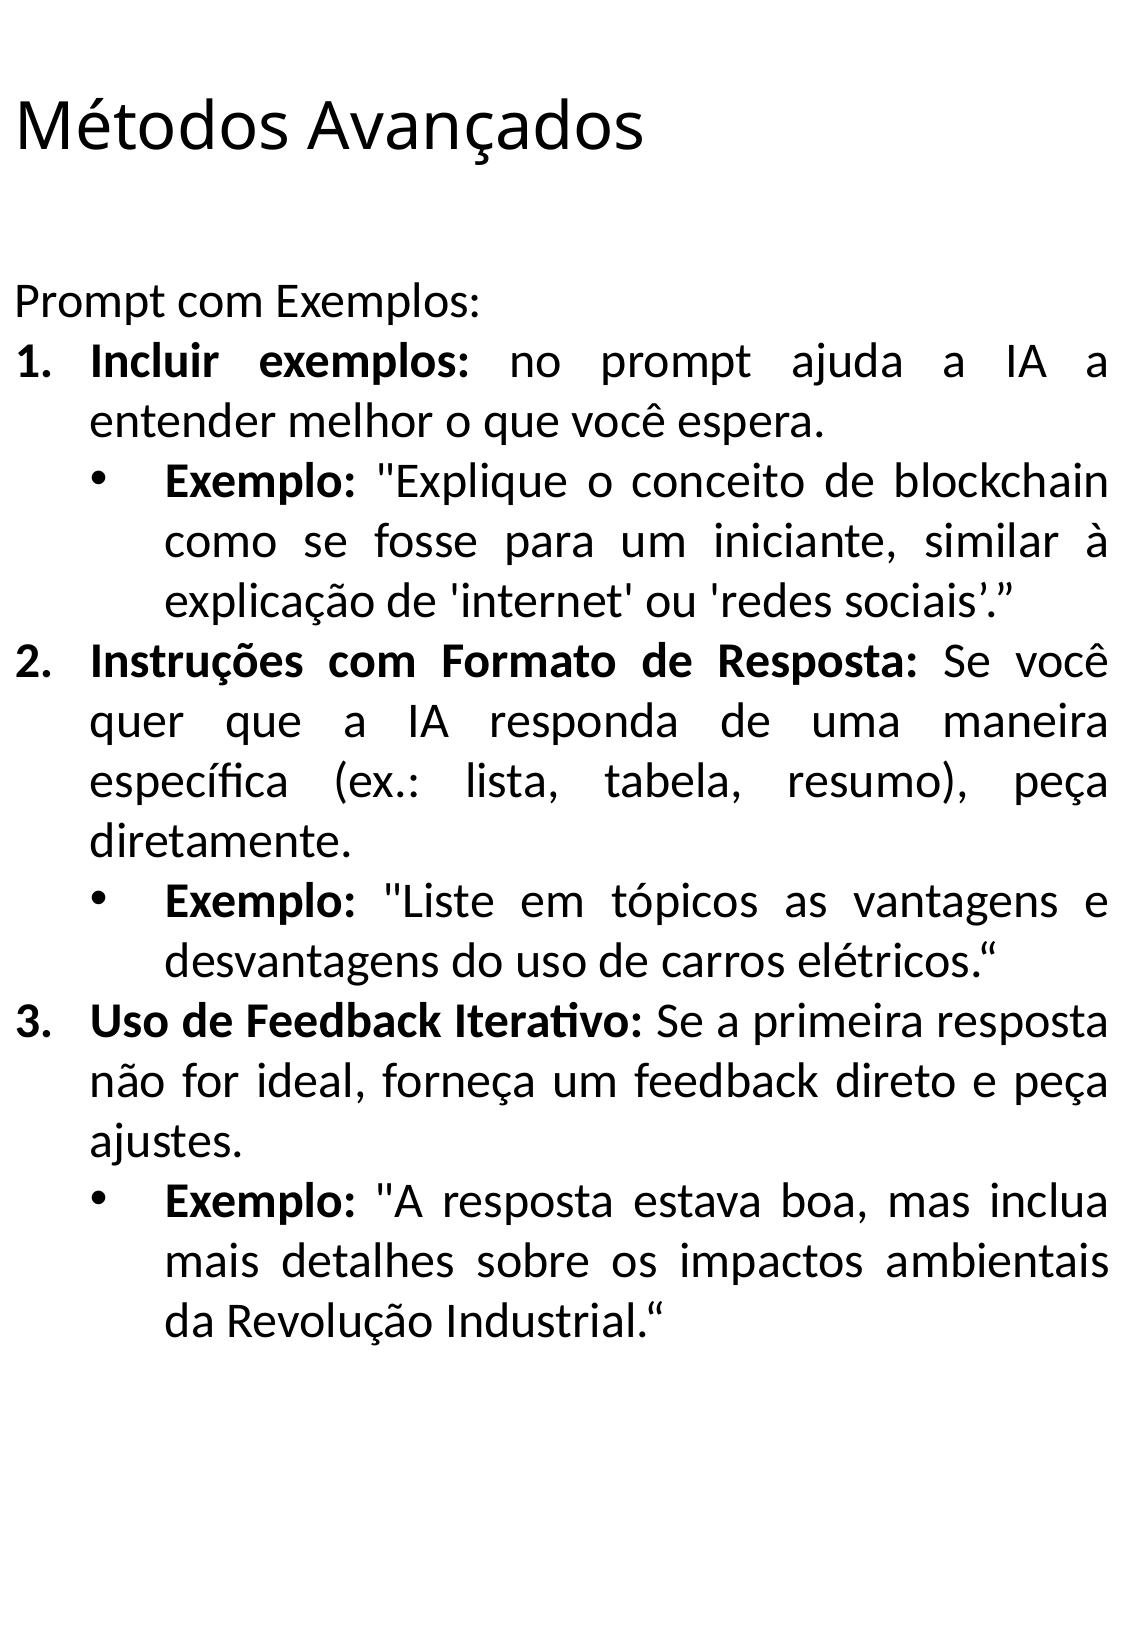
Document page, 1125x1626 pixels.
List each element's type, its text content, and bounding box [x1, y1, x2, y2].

text_box Métodos Avançados [0, 75, 1125, 170]
text_box Prompt com Exemplos: Incluir exemplos: no prompt ajuda a IA a entender melhor o que você espera. Exemplo: "Explique o conceito de blockchain como se fosse para um iniciante, similar à explicação de 'internet' ou 'redes sociais’.” Instruções com Formato de Resposta: Se você quer que a IA responda de uma maneira específica (ex.: lista, tabela, resumo), peça diretamente. Exemplo: "Liste em tópicos as vantagens e desvantagens do uso de carros elétricos.“ Uso de Feedback Iterativo: Se a primeira resposta não for ideal, forneça um feedback direto e peça ajustes. Exemplo: "A resposta estava boa, mas inclua mais detalhes sobre os impactos ambientais da Revolução Industrial.“ [0, 259, 1125, 1400]
